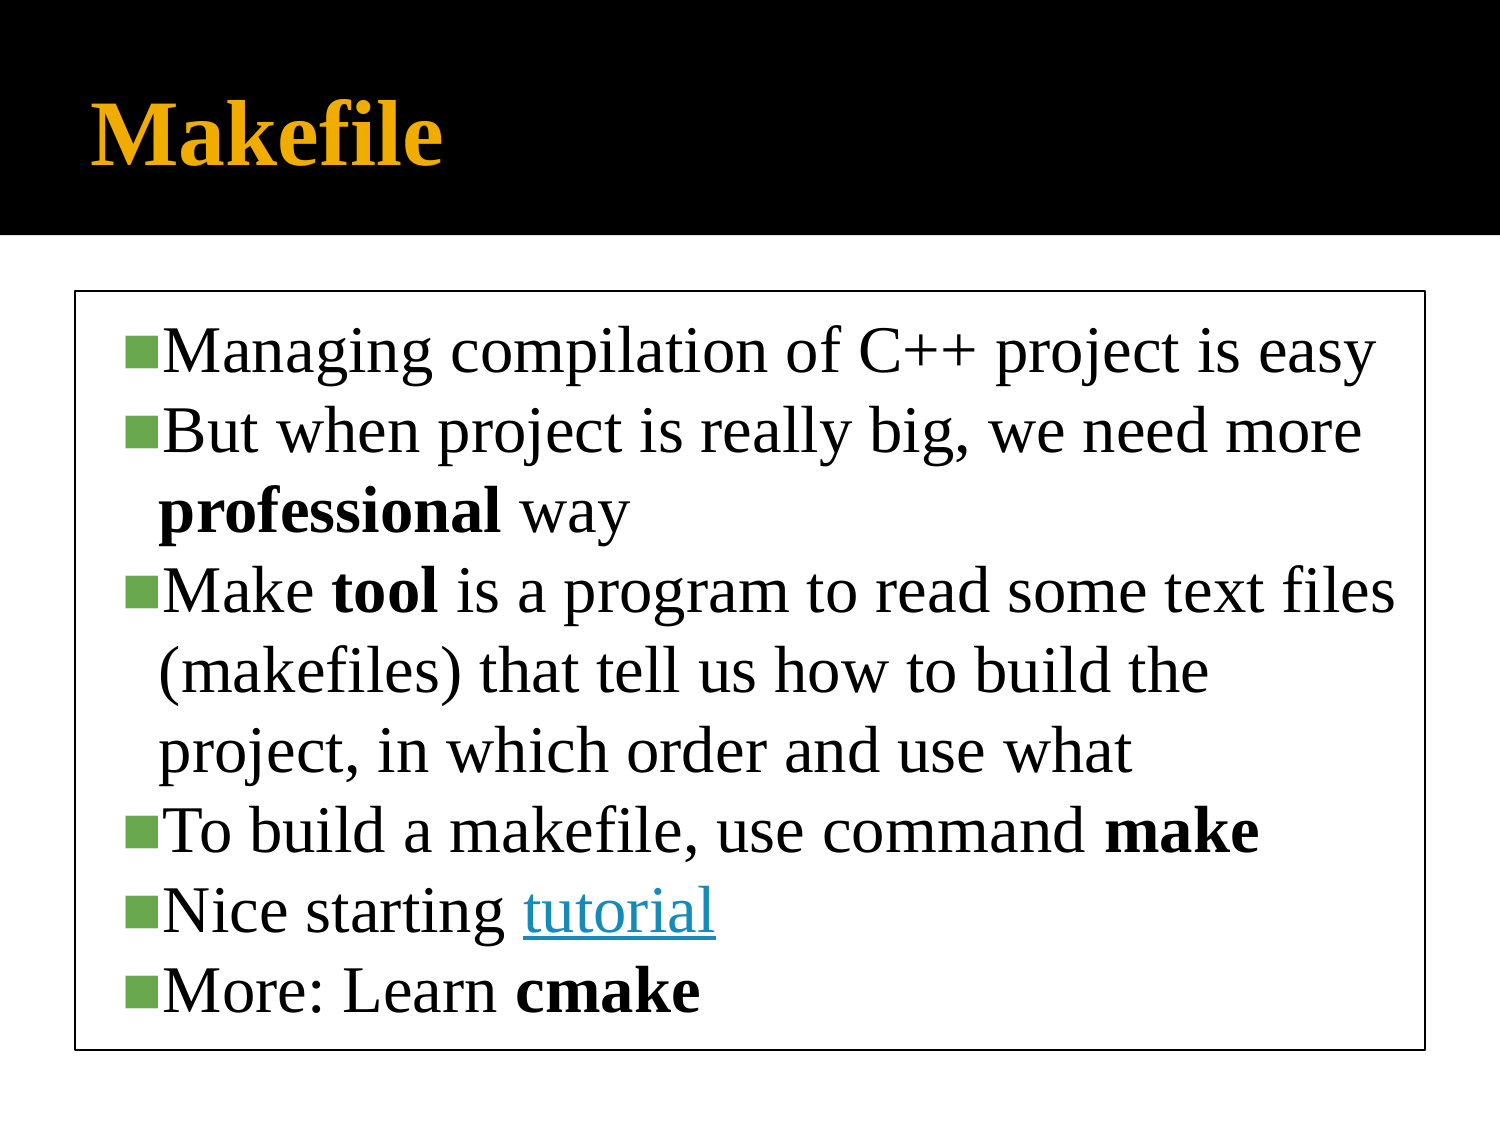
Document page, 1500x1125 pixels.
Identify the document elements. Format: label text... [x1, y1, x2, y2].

list Managing compilation of C++ project is easy But when project is really big, we need more professional way Make tool is a program to read some text files (makefiles) that tell us how to build the project, in which order and use what To build a makefile, use command make Nice starting tutorial More: Learn cmake [74, 290, 1426, 1051]
title Makefile [75, 25, 1425, 231]
